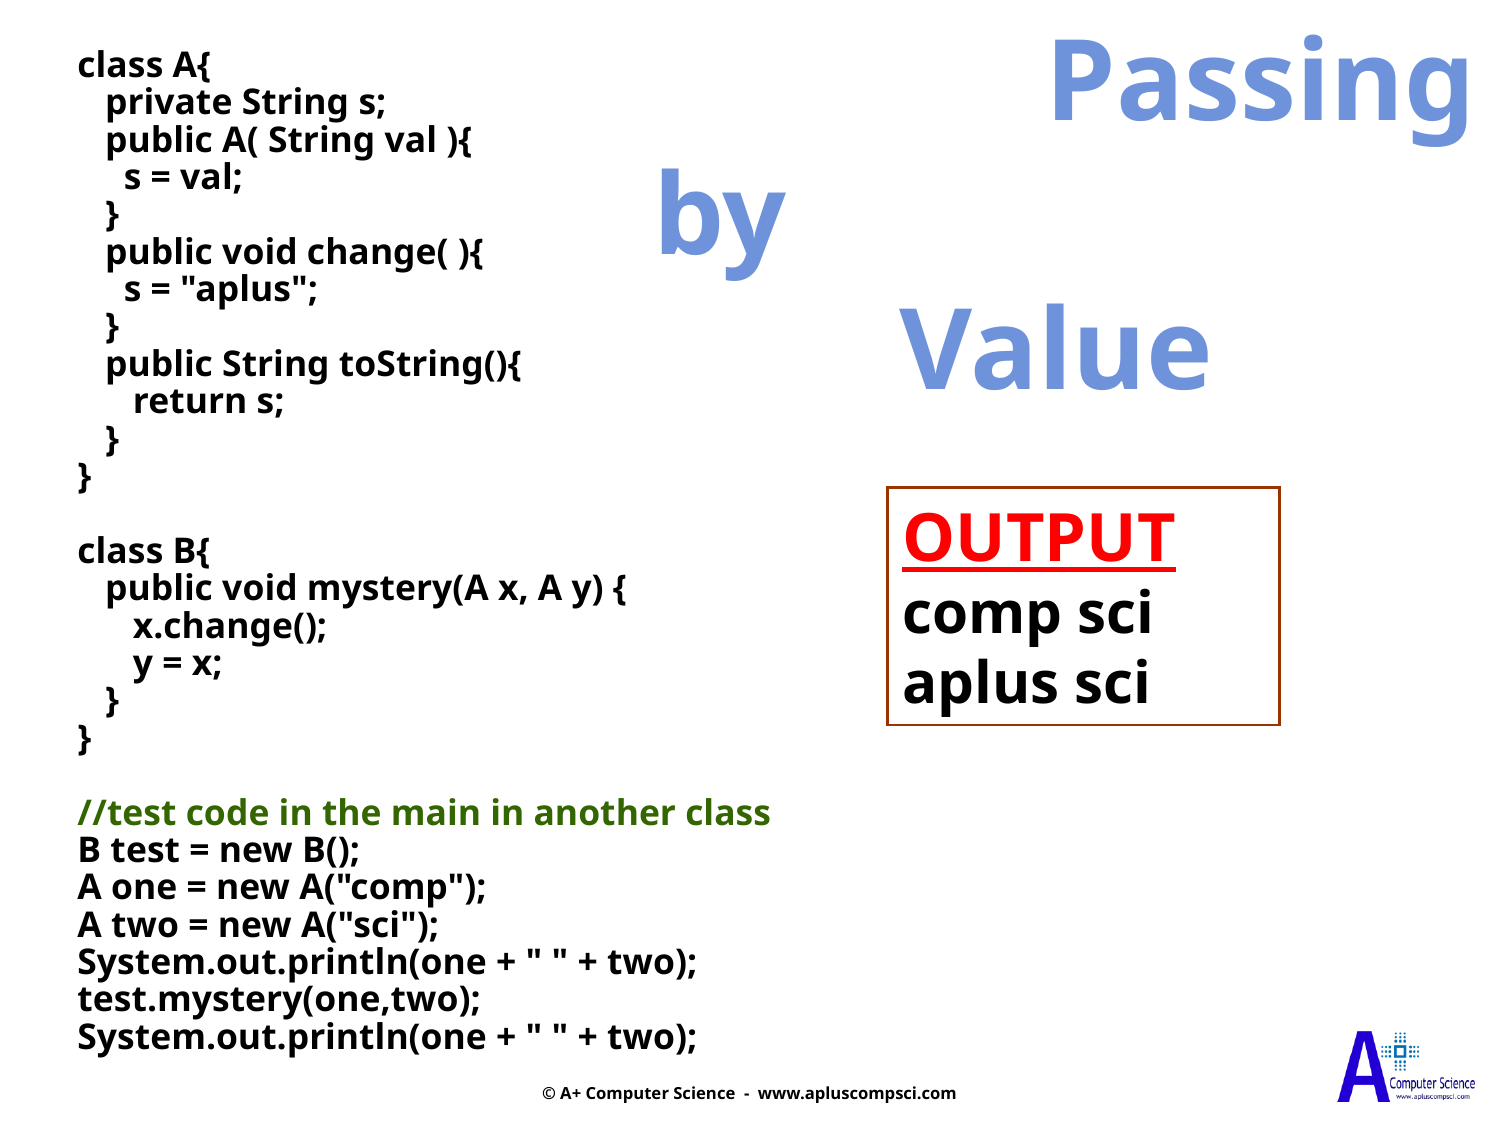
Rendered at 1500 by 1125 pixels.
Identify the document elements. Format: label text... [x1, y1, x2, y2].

text_box class A{ private String s; public A( String val ){ s = val; } public void change( ){ s = "aplus"; } public String toString(){ return s; } } class B{ public void mystery(A x, A y) { x.change(); y = x; } } //test code in the main in another class B test = new B(); A one = new A("comp"); A two = new A("sci"); System.out.println(one + " " + two); test.mystery(one,two); System.out.println(one + " " + two); [62, 2, 807, 1075]
picture [1337, 1031, 1475, 1102]
footer © A+ Computer Science - www.apluscompsci.com [512, 1025, 988, 1100]
text_box Passing by Value [612, 0, 1500, 425]
text_box OUTPUT comp sci aplus sci [887, 487, 1280, 725]
